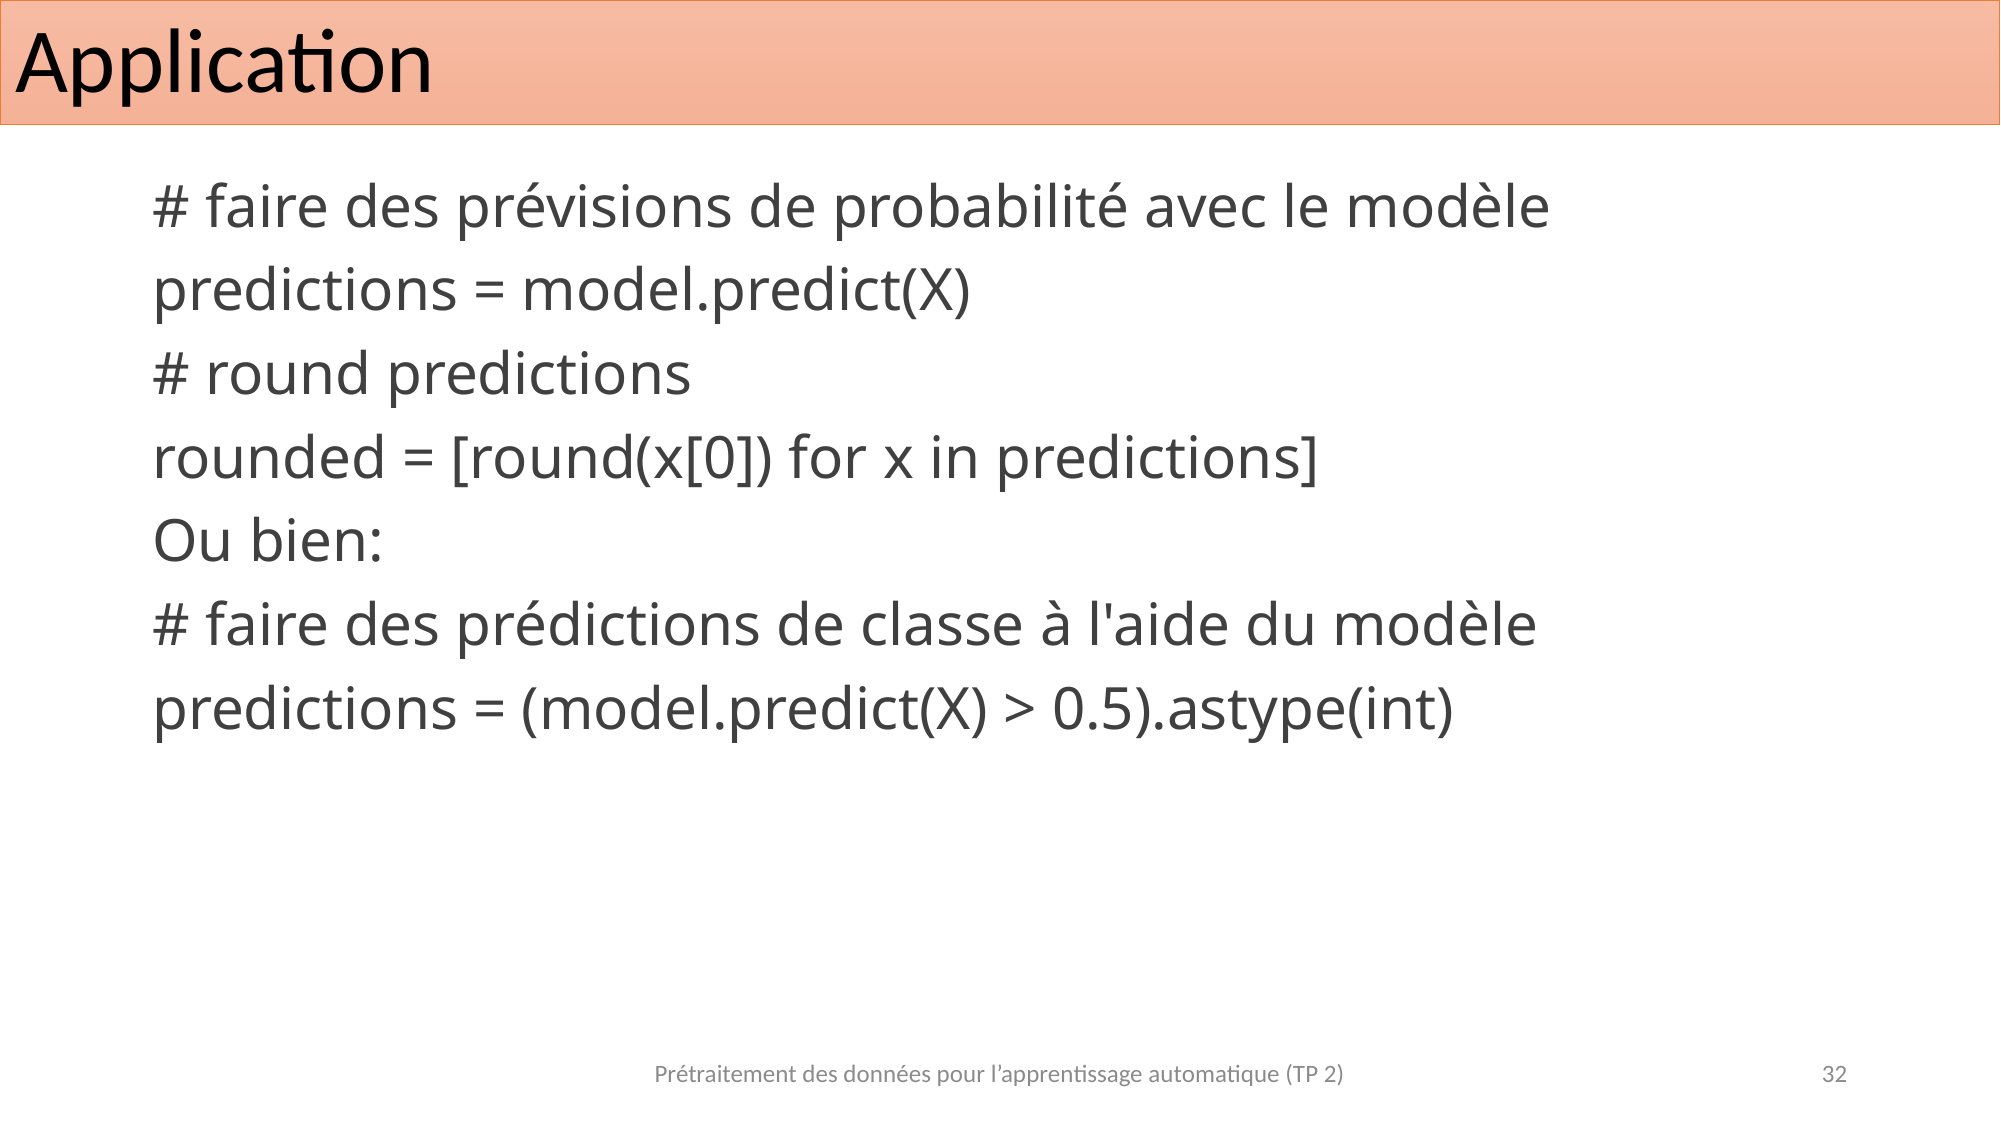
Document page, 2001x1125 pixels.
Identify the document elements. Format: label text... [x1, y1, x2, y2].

title Application [0, 0, 2000, 125]
footer Prétraitement des données pour l’apprentissage automatique (TP 2) [0, 1042, 2000, 1103]
list # faire des prévisions de probabilité avec le modèle predictions = model.predict(X) # round predictions rounded = [round(x[0]) for x in predictions] Ou bien: # faire des prédictions de classe à l'aide du modèle predictions = (model.predict(X) > 0.5).astype(int) [137, 169, 1863, 1042]
